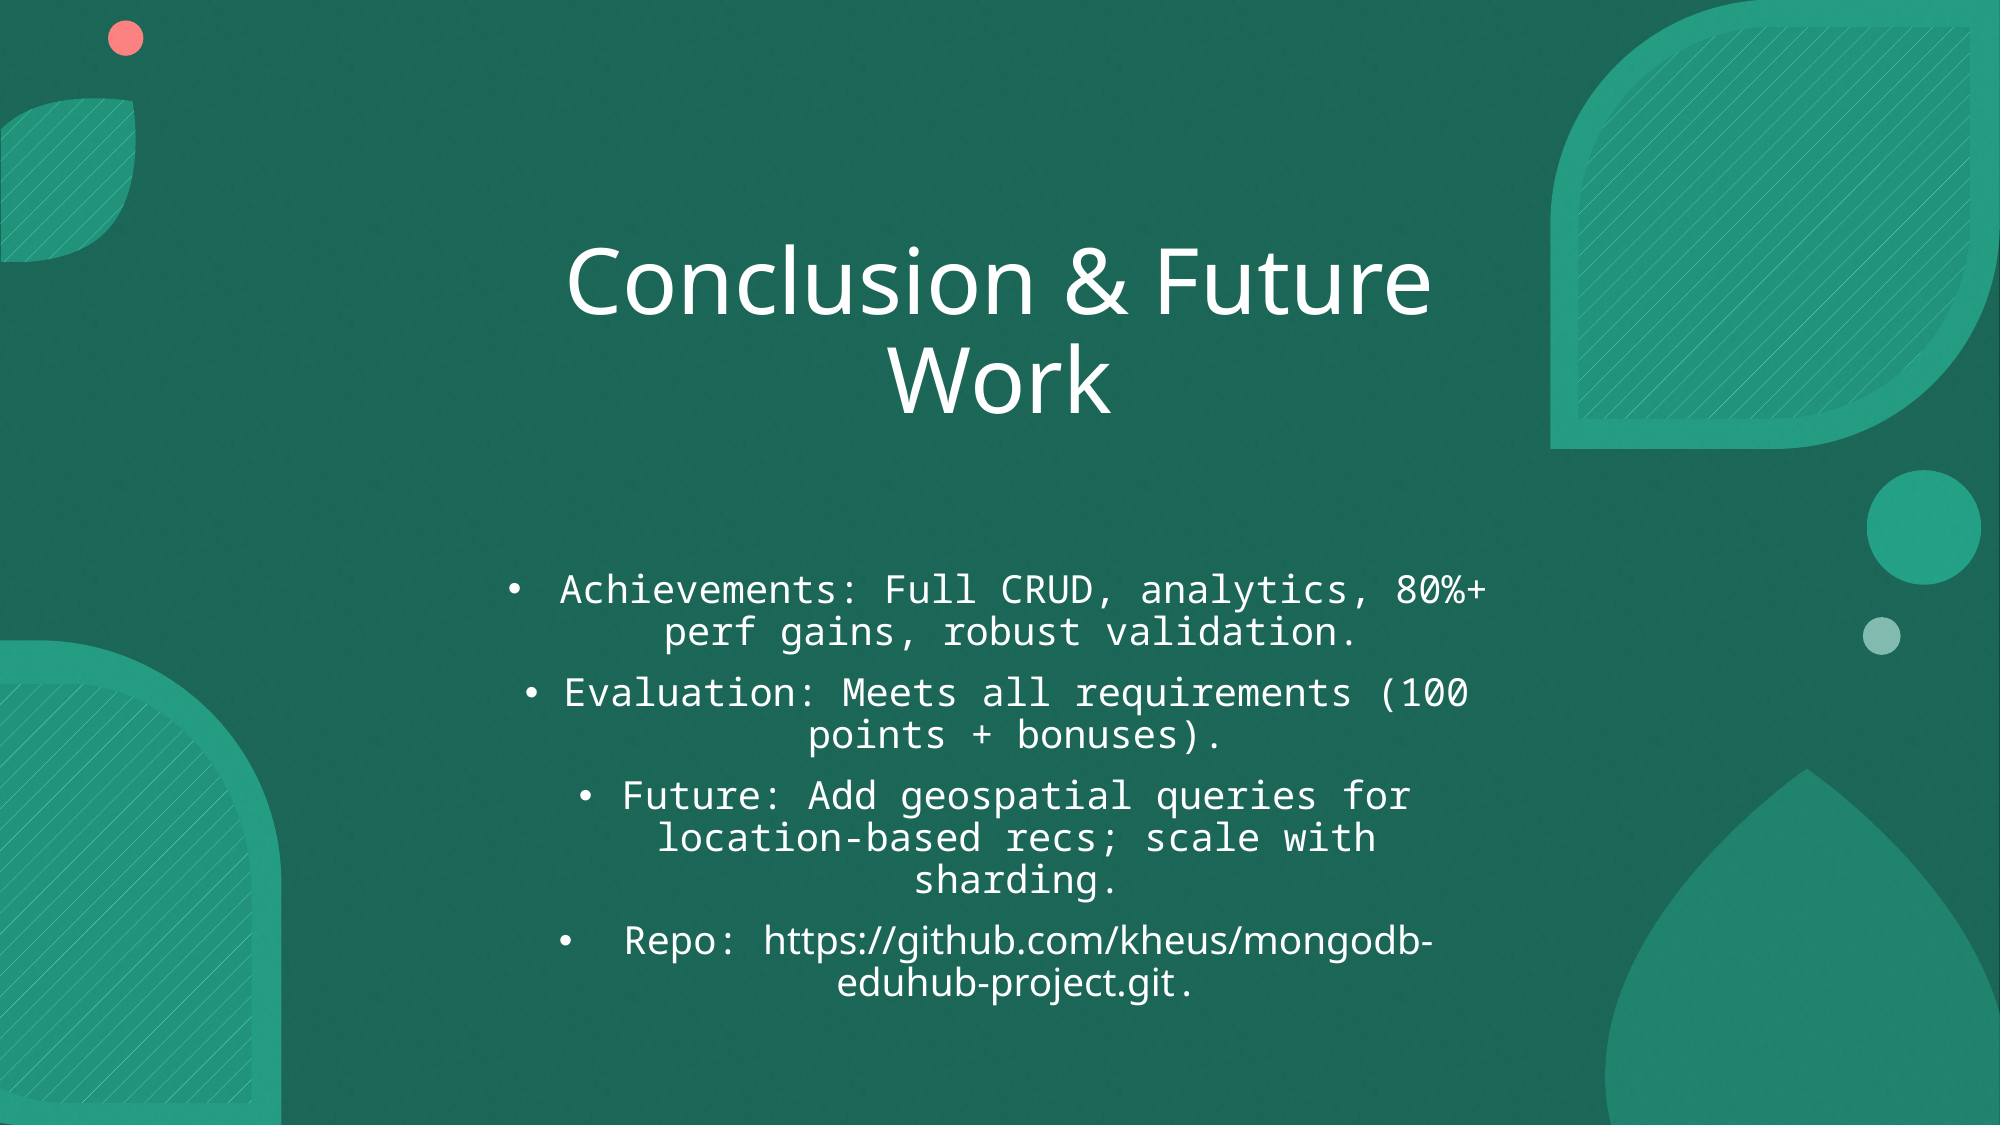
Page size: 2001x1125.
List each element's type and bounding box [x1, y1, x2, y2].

text_box [0, 0, 2000, 1125]
